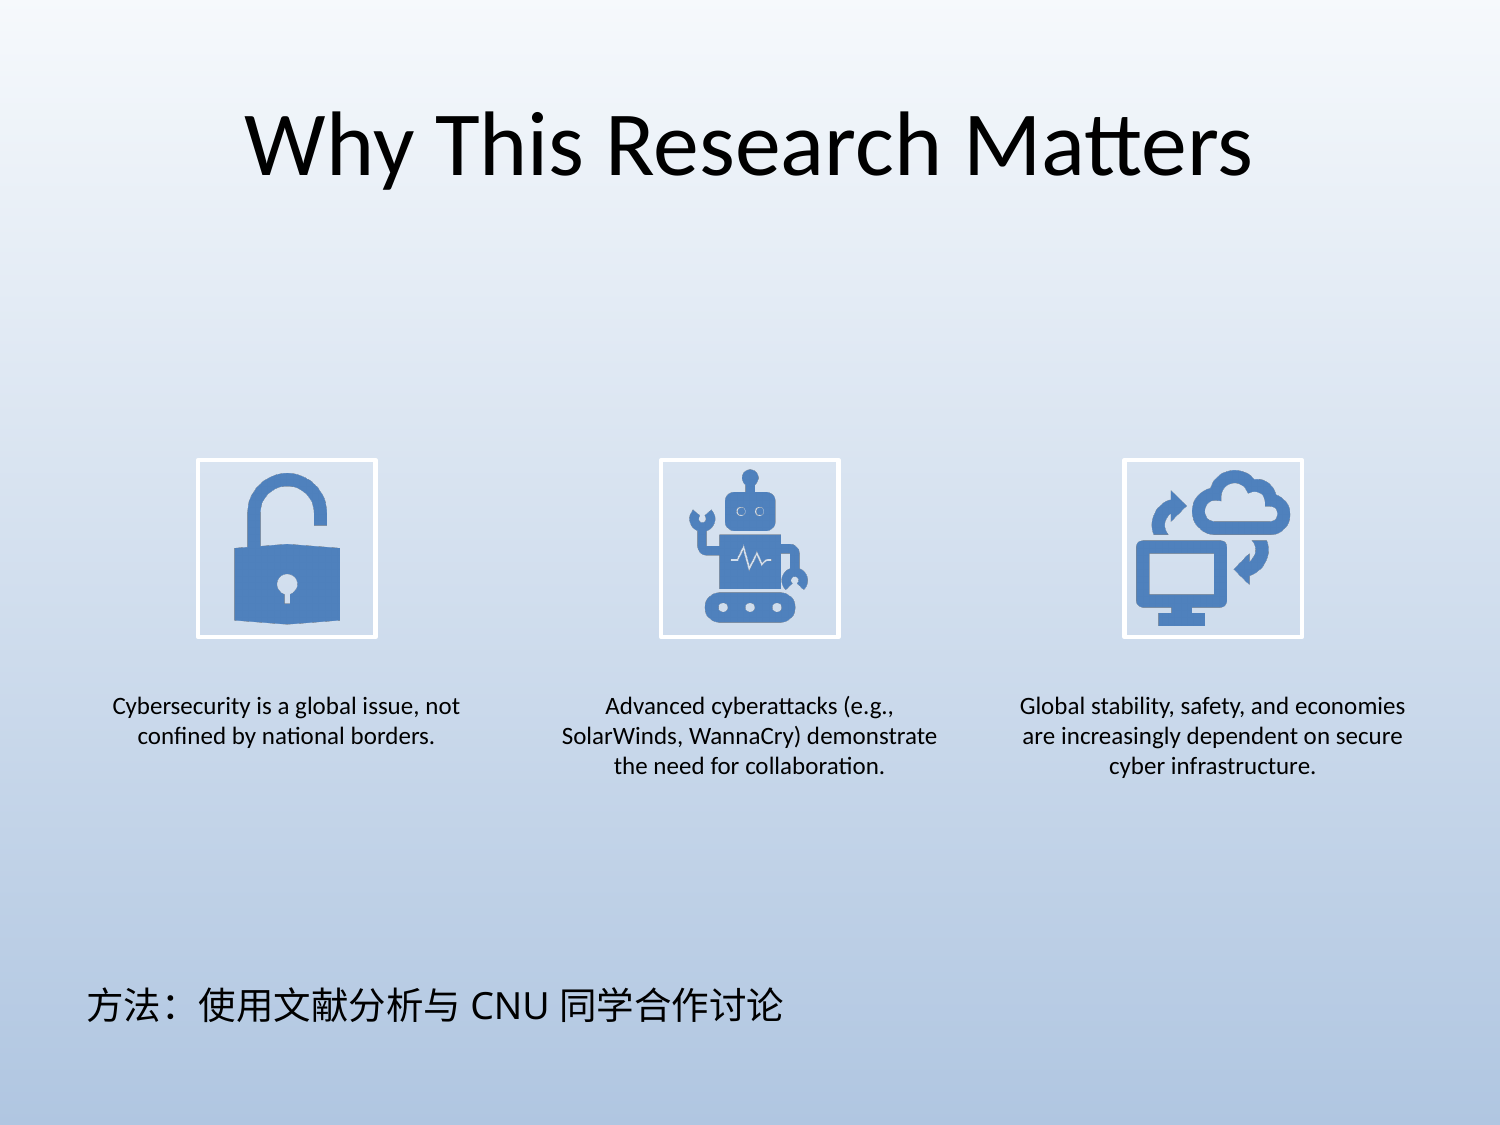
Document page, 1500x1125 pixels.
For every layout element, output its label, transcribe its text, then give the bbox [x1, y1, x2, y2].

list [74, 262, 1426, 1006]
text_box [0, 0, 1500, 1125]
text_box 方法：使用文献分析与CNU同学合作讨论 [71, 1011, 799, 1035]
title Why This Research Matters [75, 45, 1425, 233]
